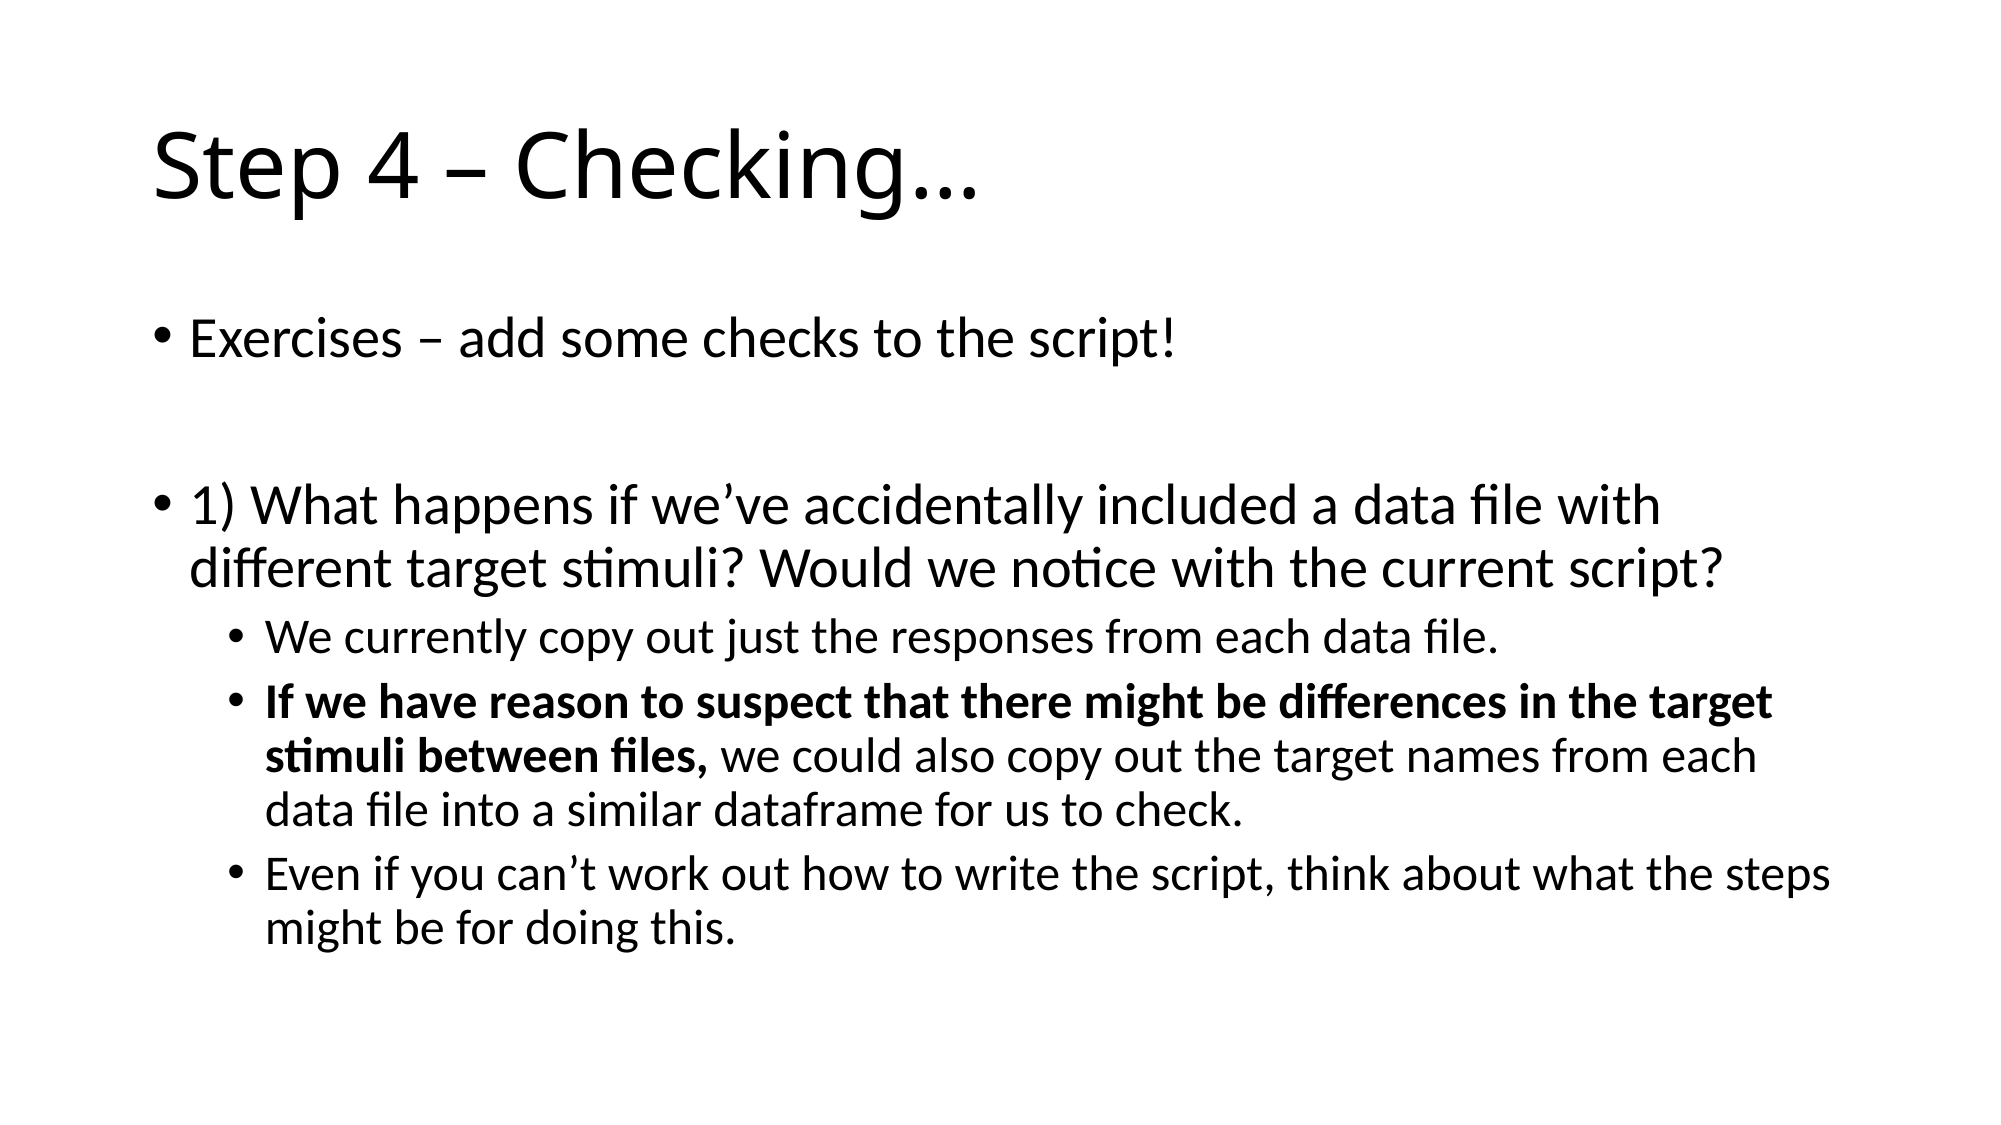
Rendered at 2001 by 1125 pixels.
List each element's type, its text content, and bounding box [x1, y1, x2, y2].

list Exercises – add some checks to the script! 1) What happens if we’ve accidentally included a data file with different target stimuli? Would we notice with the current script? We currently copy out just the responses from each data file. If we have reason to suspect that there might be differences in the target stimuli between files, we could also copy out the target names from each data file into a similar dataframe for us to check. Even if you can’t work out how to write the script, think about what the steps might be for doing this. [137, 299, 1863, 1014]
title Step 4 – Checking… [137, 59, 1863, 278]
